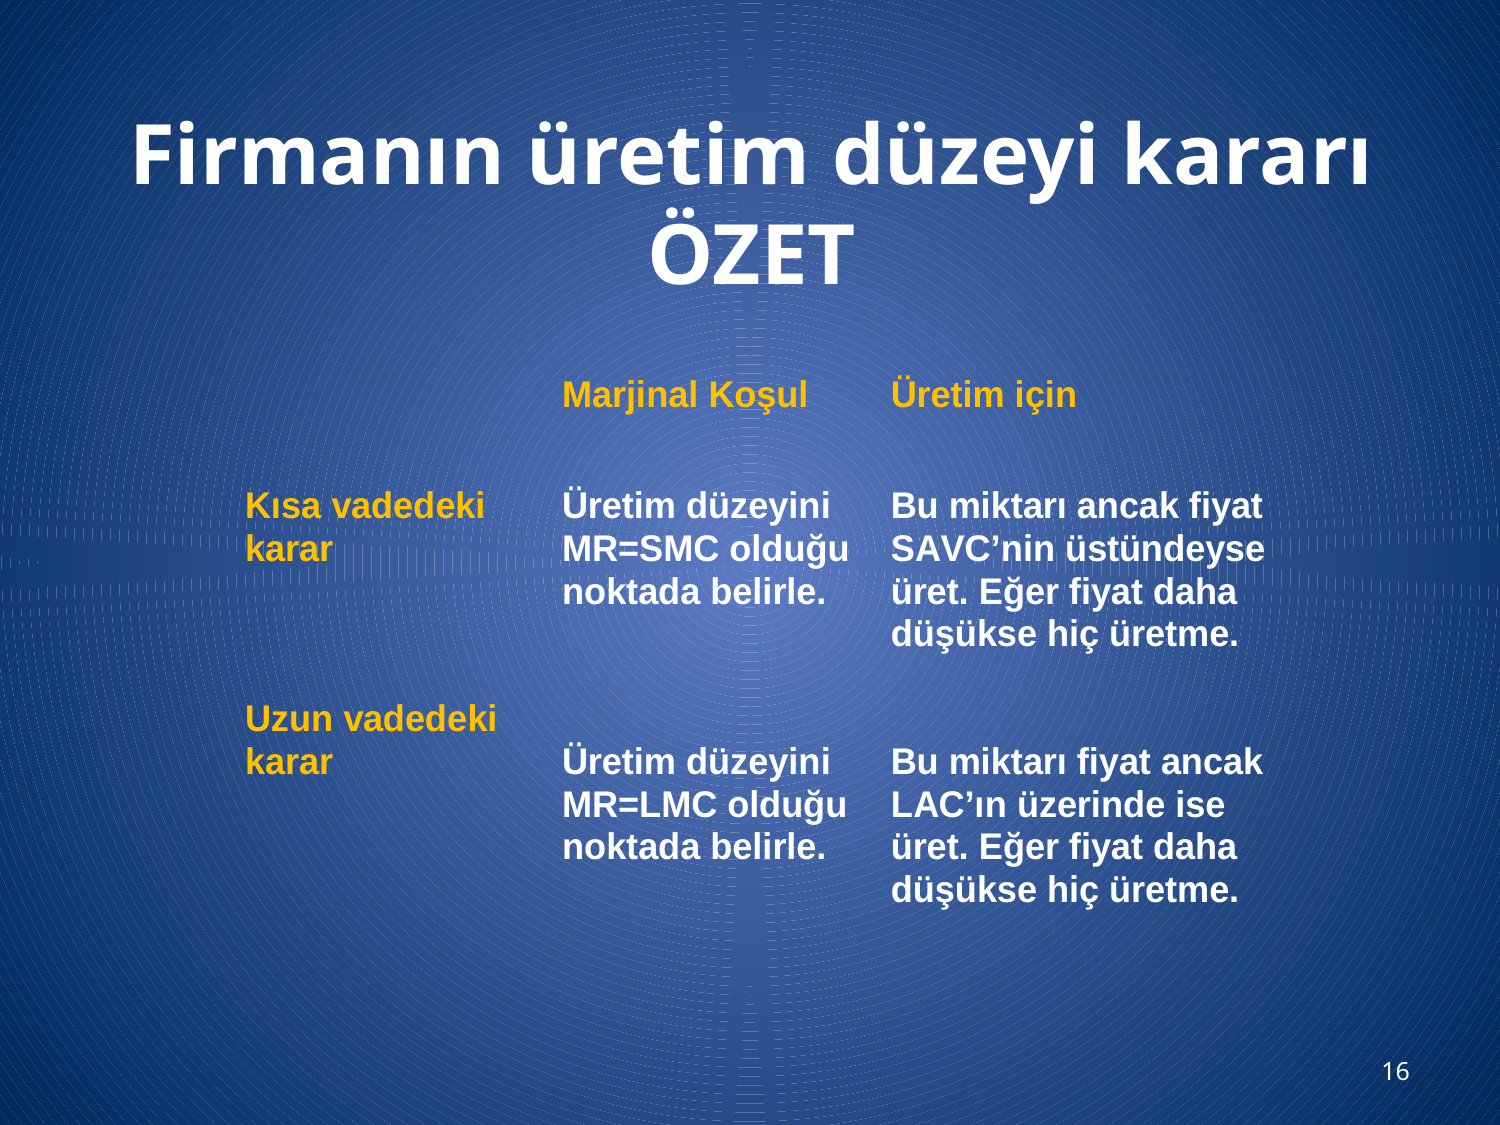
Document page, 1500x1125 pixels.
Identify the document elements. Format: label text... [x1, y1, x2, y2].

title Firmanın üretim düzeyi kararı ÖZET [76, 136, 1428, 265]
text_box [218, 373, 1334, 1125]
slide_number 16 [1338, 1042, 1425, 1103]
